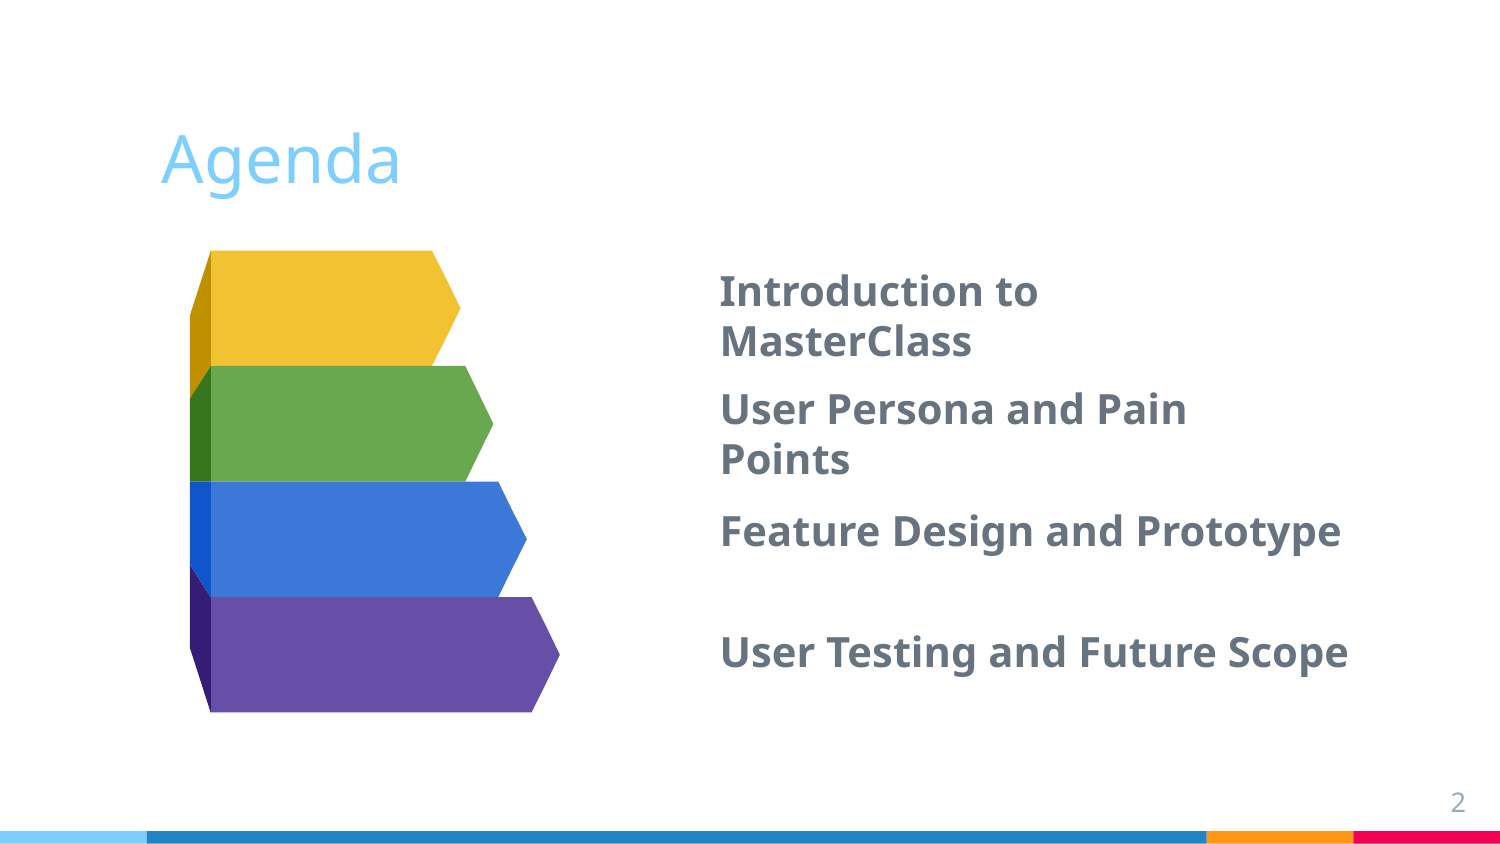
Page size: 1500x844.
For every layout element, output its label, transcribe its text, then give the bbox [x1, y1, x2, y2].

text_box Feature Design and Prototype [704, 489, 1366, 577]
text_box User Testing and Future Scope [704, 611, 1366, 699]
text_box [143, 296, 607, 667]
title Agenda [146, 71, 1398, 212]
text_box User Persona and Pain Points [704, 367, 1338, 456]
text_box Introduction to MasterClass [704, 249, 1261, 347]
slide_number 2 [1391, 770, 1482, 822]
